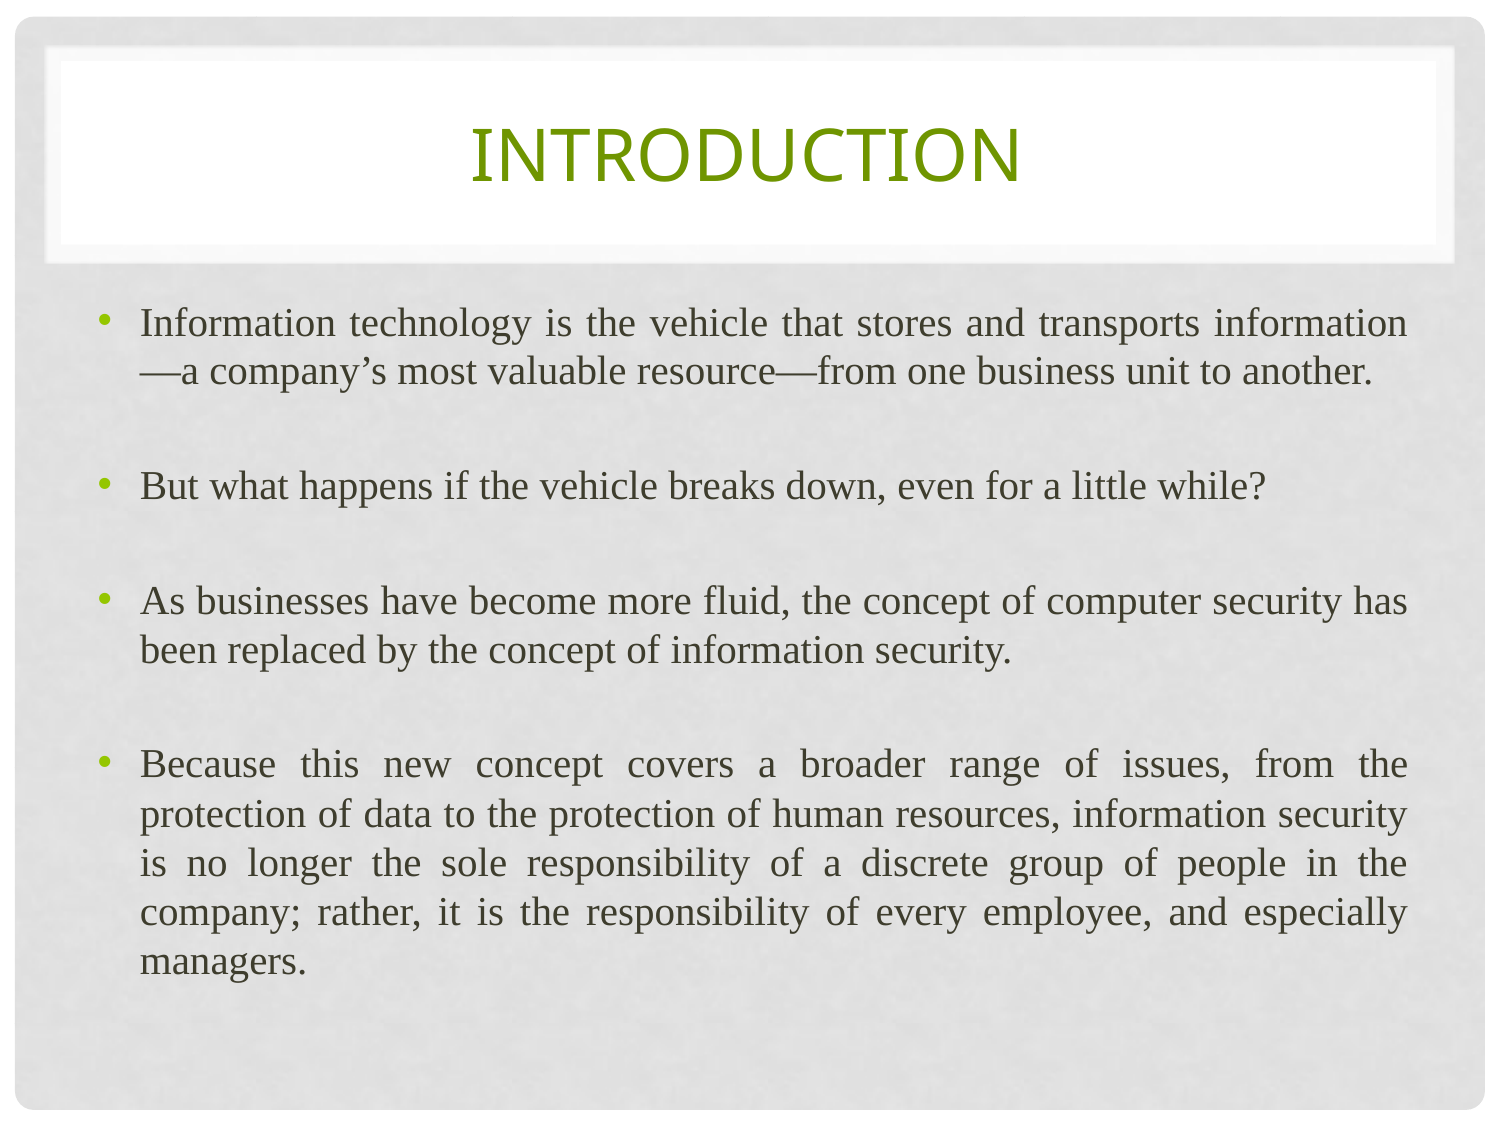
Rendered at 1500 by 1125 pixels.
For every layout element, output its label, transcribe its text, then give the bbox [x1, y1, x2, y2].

list Information technology is the vehicle that stores and transports information—a company’s most valuable resource—from one business unit to another. But what happens if the vehicle breaks down, even for a little while? As businesses have become more fluid, the concept of computer security has been replaced by the concept of information security. Because this new concept covers a broader range of issues, from the protection of data to the protection of human resources, information security is no longer the sole responsibility of a discrete group of people in the company; rather, it is the responsibility of every employee, and especially managers. [75, 287, 1425, 1005]
title Introduction [69, 66, 1425, 238]
